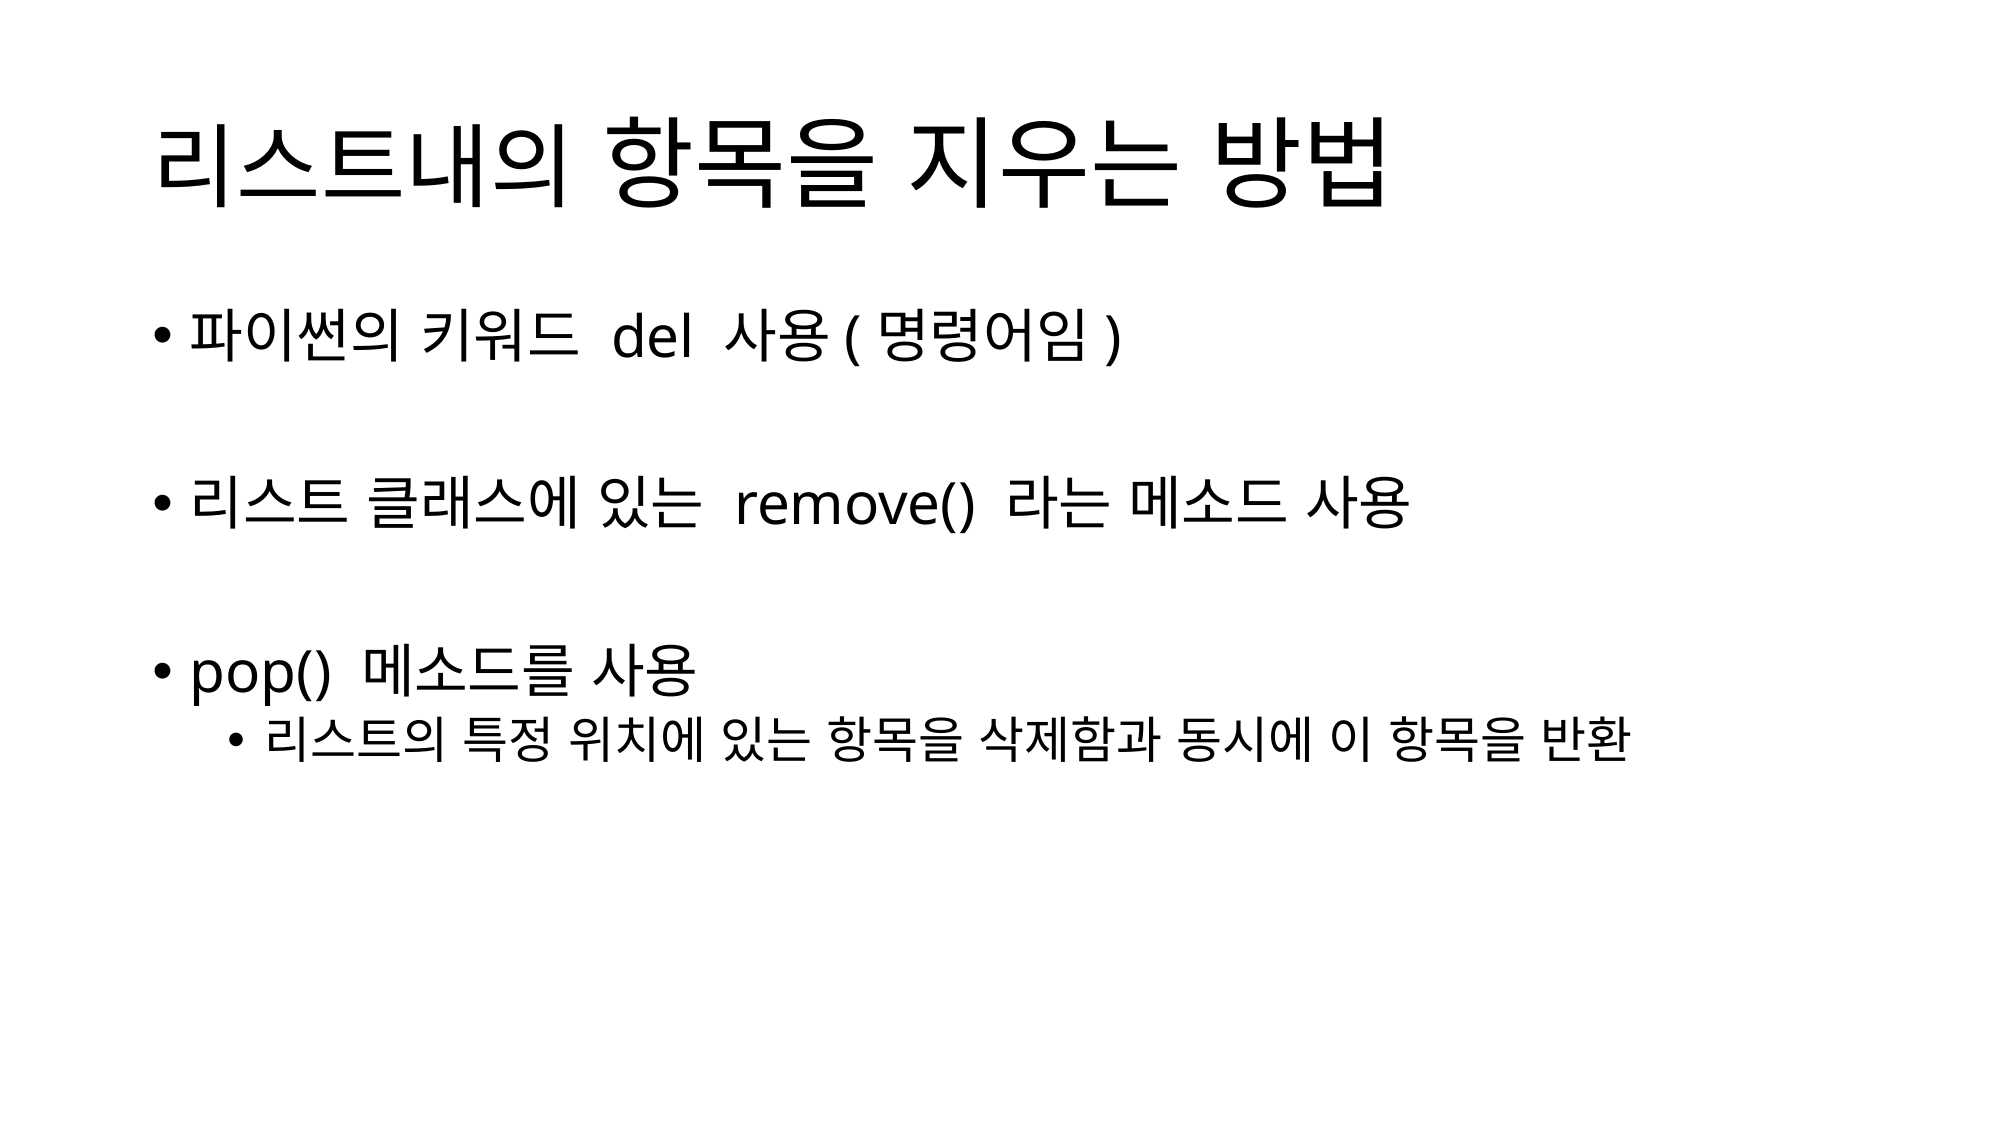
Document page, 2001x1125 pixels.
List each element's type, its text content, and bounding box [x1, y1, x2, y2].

list 파이썬의 키워드 del 사용(명령어임) 리스트 클래스에 있는 remove() 라는 메소드 사용 pop() 메소드를 사용 리스트의 특정 위치에 있는 항목을 삭제함과 동시에 이 항목을 반환 [137, 299, 1863, 1014]
title 리스트내의 항목을 지우는 방법 [137, 59, 1863, 278]
